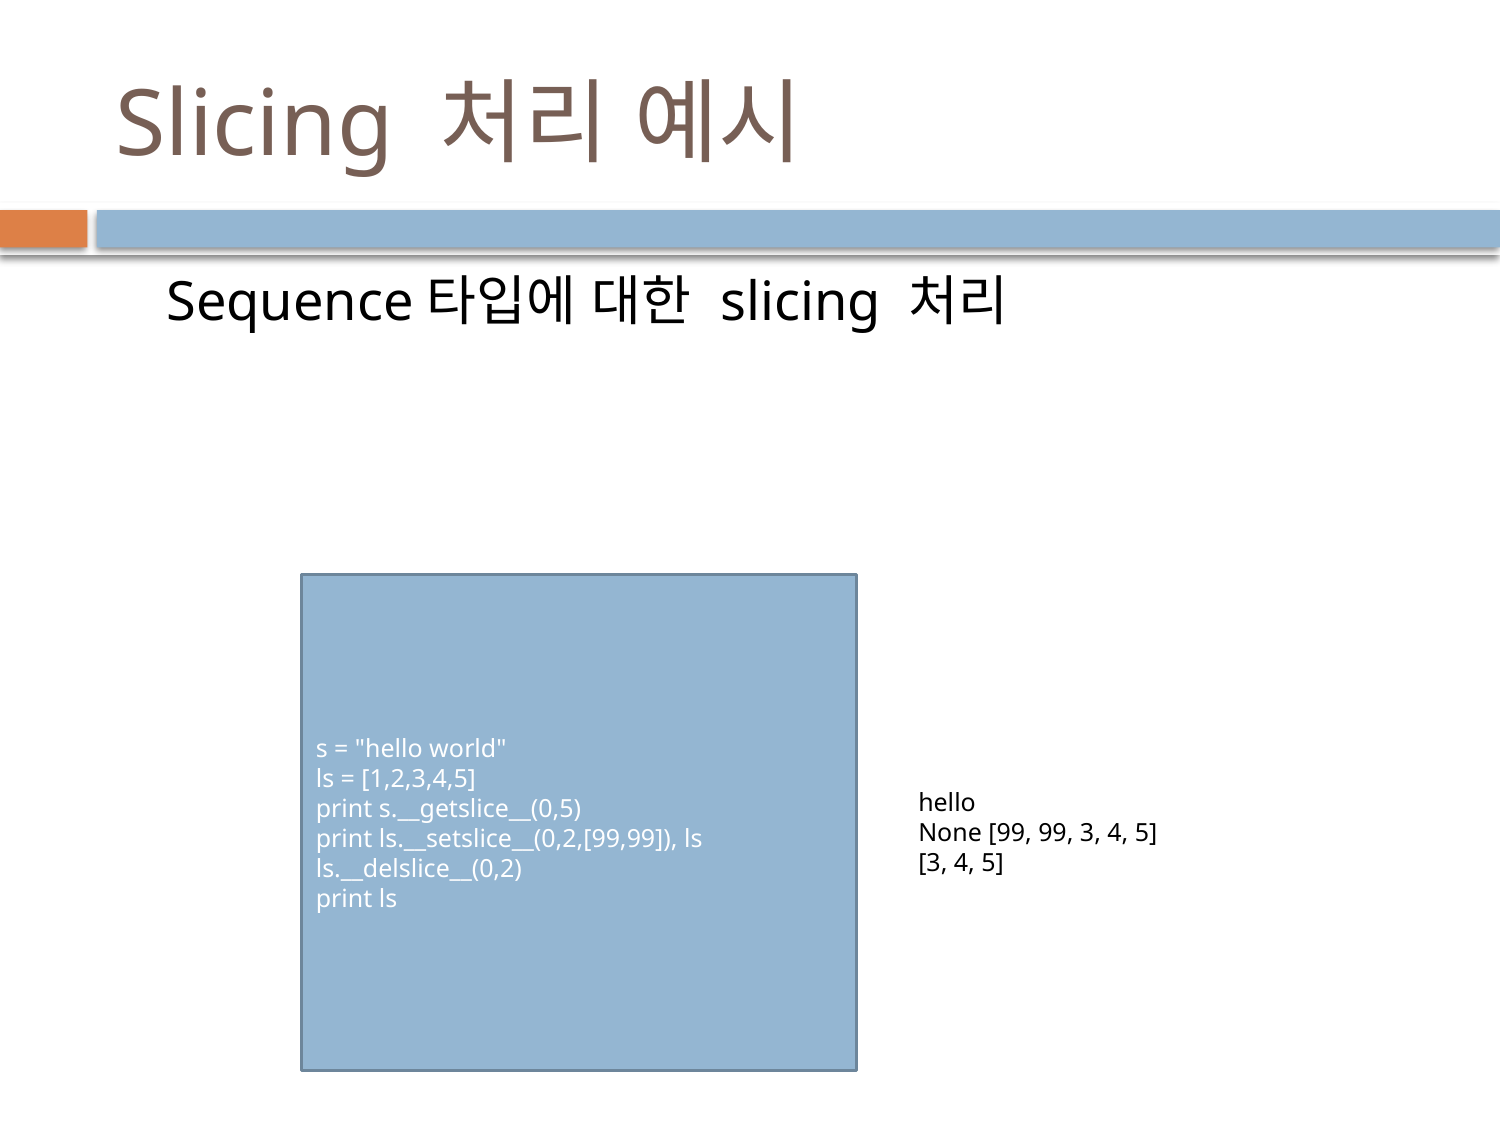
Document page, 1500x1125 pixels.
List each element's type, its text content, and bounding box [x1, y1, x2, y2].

list Sequence타입에 대한 slicing 처리 [76, 259, 1427, 480]
title Slicing 처리 예시 [100, 37, 1438, 200]
text_box hello None [99, 99, 3, 4, 5] [3, 4, 5] [903, 778, 1356, 914]
text_box s = "hello world" ls = [1,2,3,4,5] print s.__getslice__(0,5) print ls.__setslice__(0,2,[99,99]), ls ls.__delslice__(0,2) print ls [300, 573, 858, 1072]
